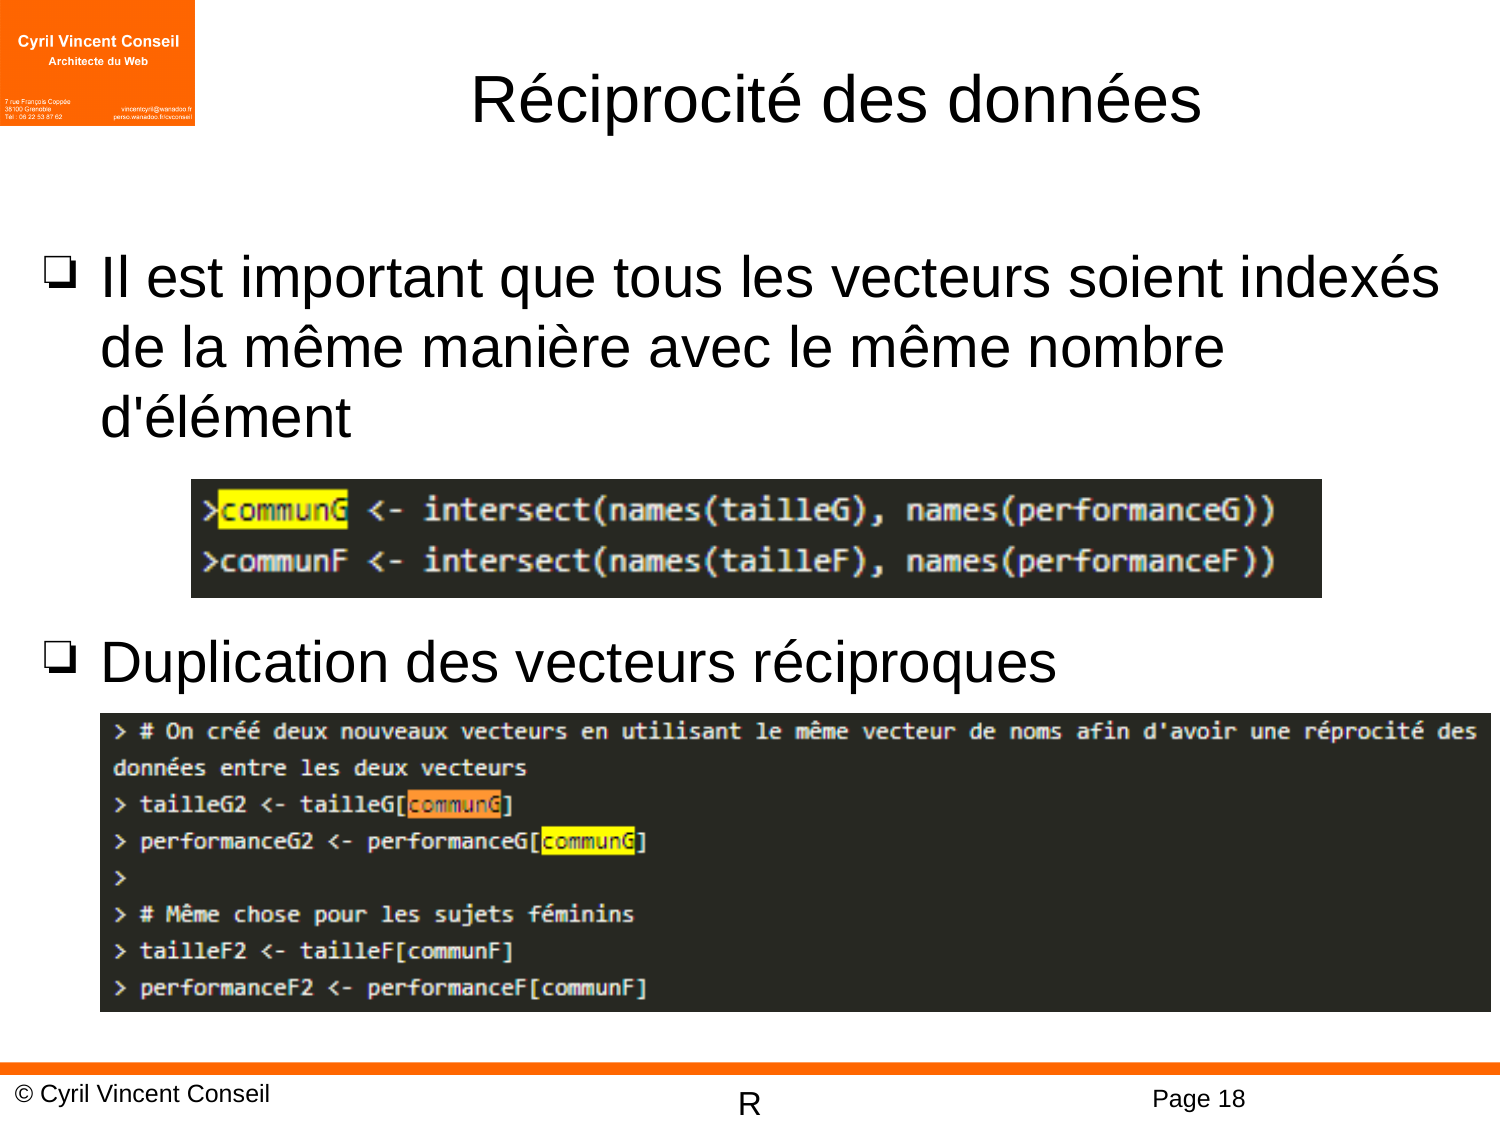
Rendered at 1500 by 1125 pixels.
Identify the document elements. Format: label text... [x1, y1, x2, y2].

list Il est important que tous les vecteurs soient indexés de la même manière avec le même nombre d'élément Duplication des vecteurs réciproques [29, 231, 1468, 1059]
picture [0, 0, 195, 126]
picture [100, 713, 1491, 1012]
picture [190, 479, 1322, 599]
title Réciprocité des données [194, 2, 1480, 190]
